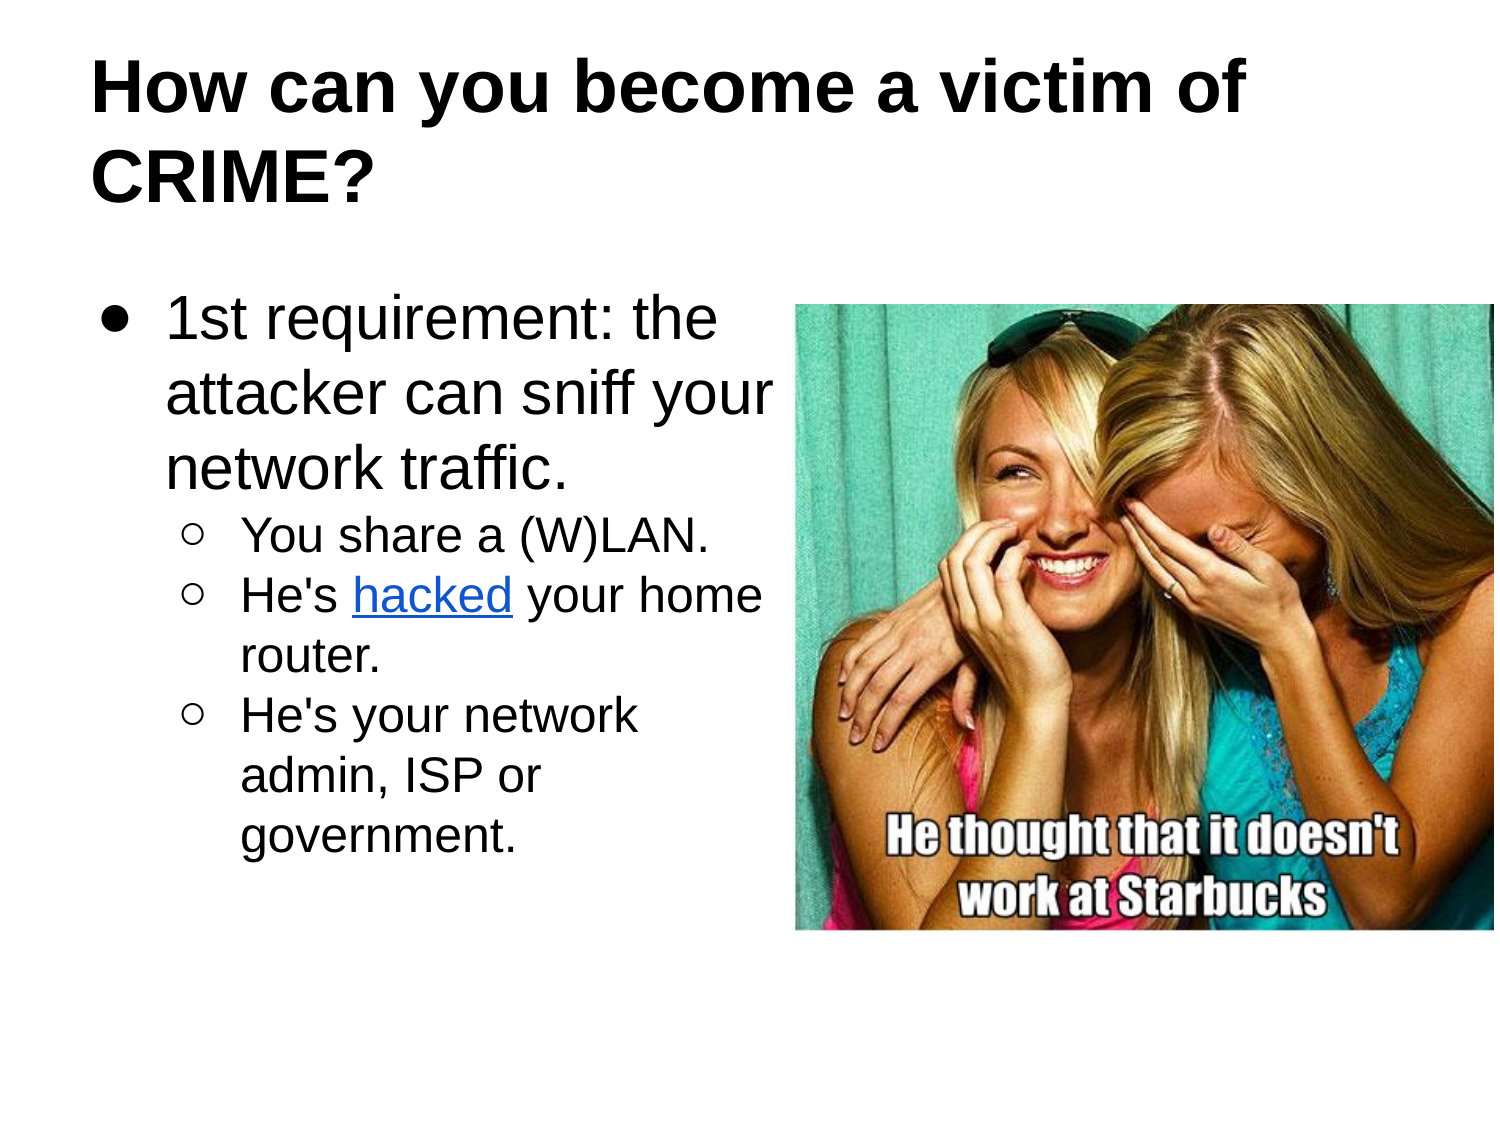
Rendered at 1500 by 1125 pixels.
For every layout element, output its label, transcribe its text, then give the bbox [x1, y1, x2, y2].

title How can you become a victim of CRIME? [75, 45, 1425, 233]
list 1st requirement: the attacker can sniff your network traffic. You share a (W)LAN. He's hacked your home router. He's your network admin, ISP or government. [75, 262, 792, 1078]
picture [791, 304, 1494, 932]
